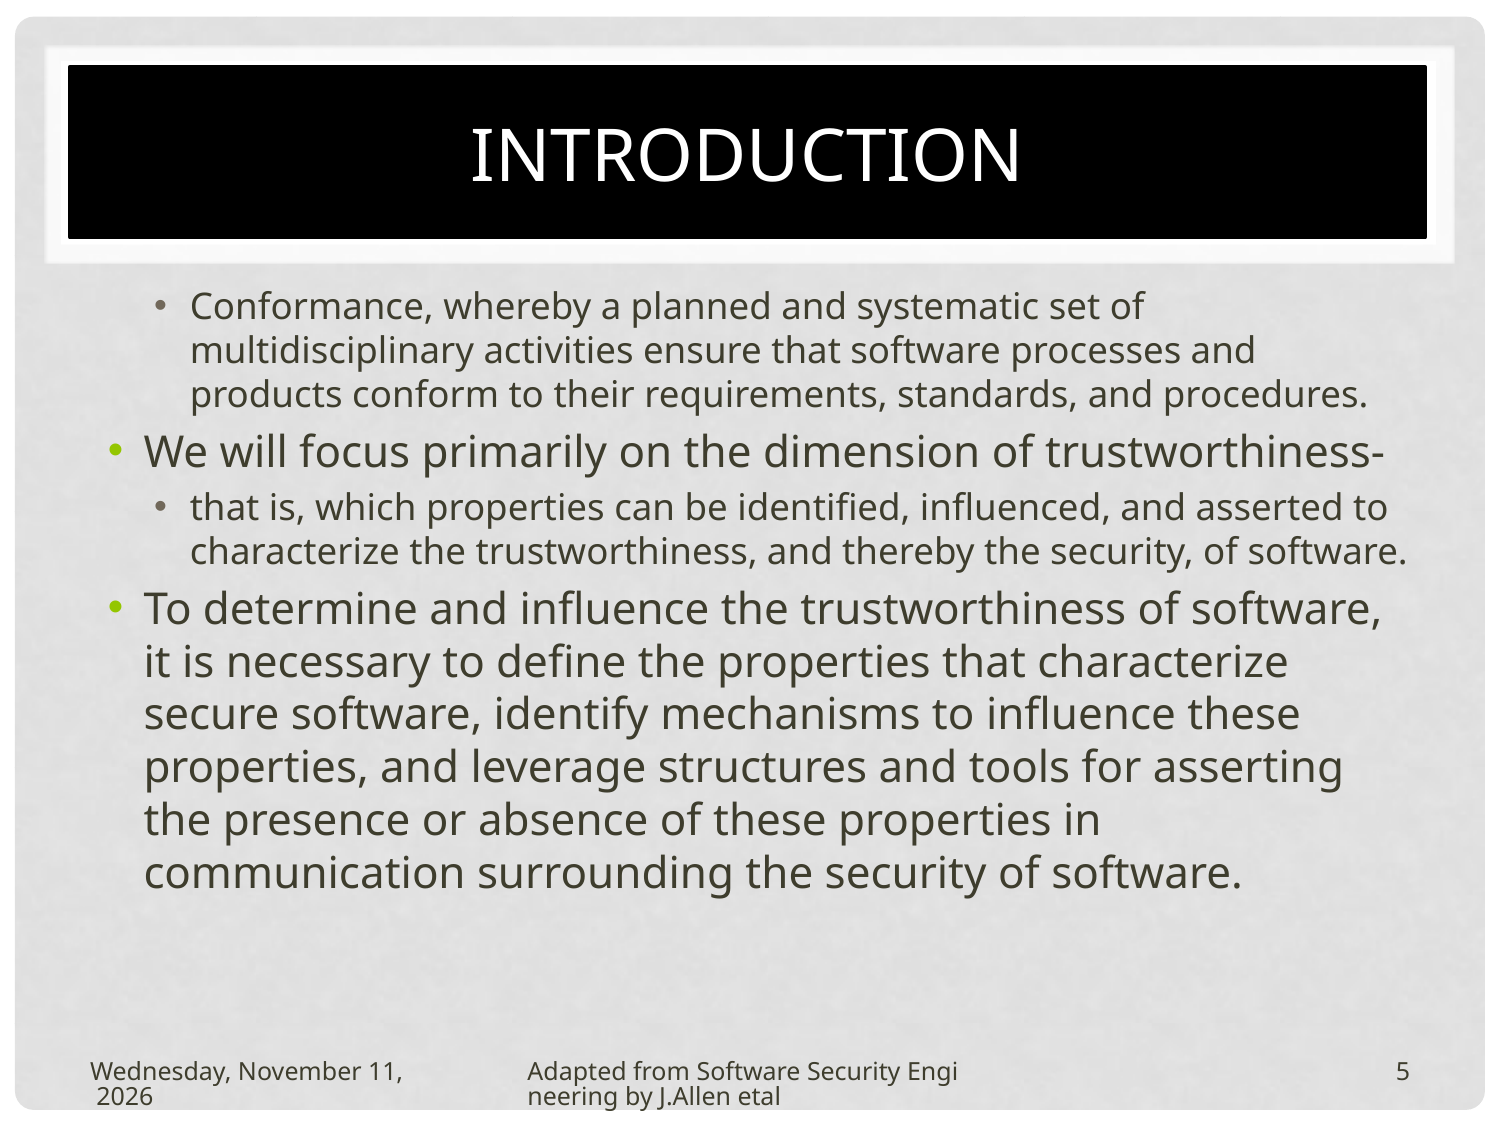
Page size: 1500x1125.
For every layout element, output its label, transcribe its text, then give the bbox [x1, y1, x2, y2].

slide_number 5 [1074, 1042, 1425, 1103]
footer Adapted from Software Security Engineering by J.Allen etal [512, 1042, 988, 1103]
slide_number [75, 1042, 425, 1103]
title introduction [68, 65, 1427, 239]
list Conformance, whereby a planned and systematic set of multidisciplinary activities ensure that software processes and products conform to their requirements, standards, and procedures. We will focus primarily on the dimension of trustworthiness- that is, which properties can be identified, influenced, and asserted to characterize the trustworthiness, and thereby the security, of software. To determine and influence the trustworthiness of software, it is necessary to define the properties that characterize secure software, identify mechanisms to influence these properties, and leverage structures and tools for asserting the presence or absence of these properties in communication surrounding the security of software. [75, 275, 1425, 1005]
